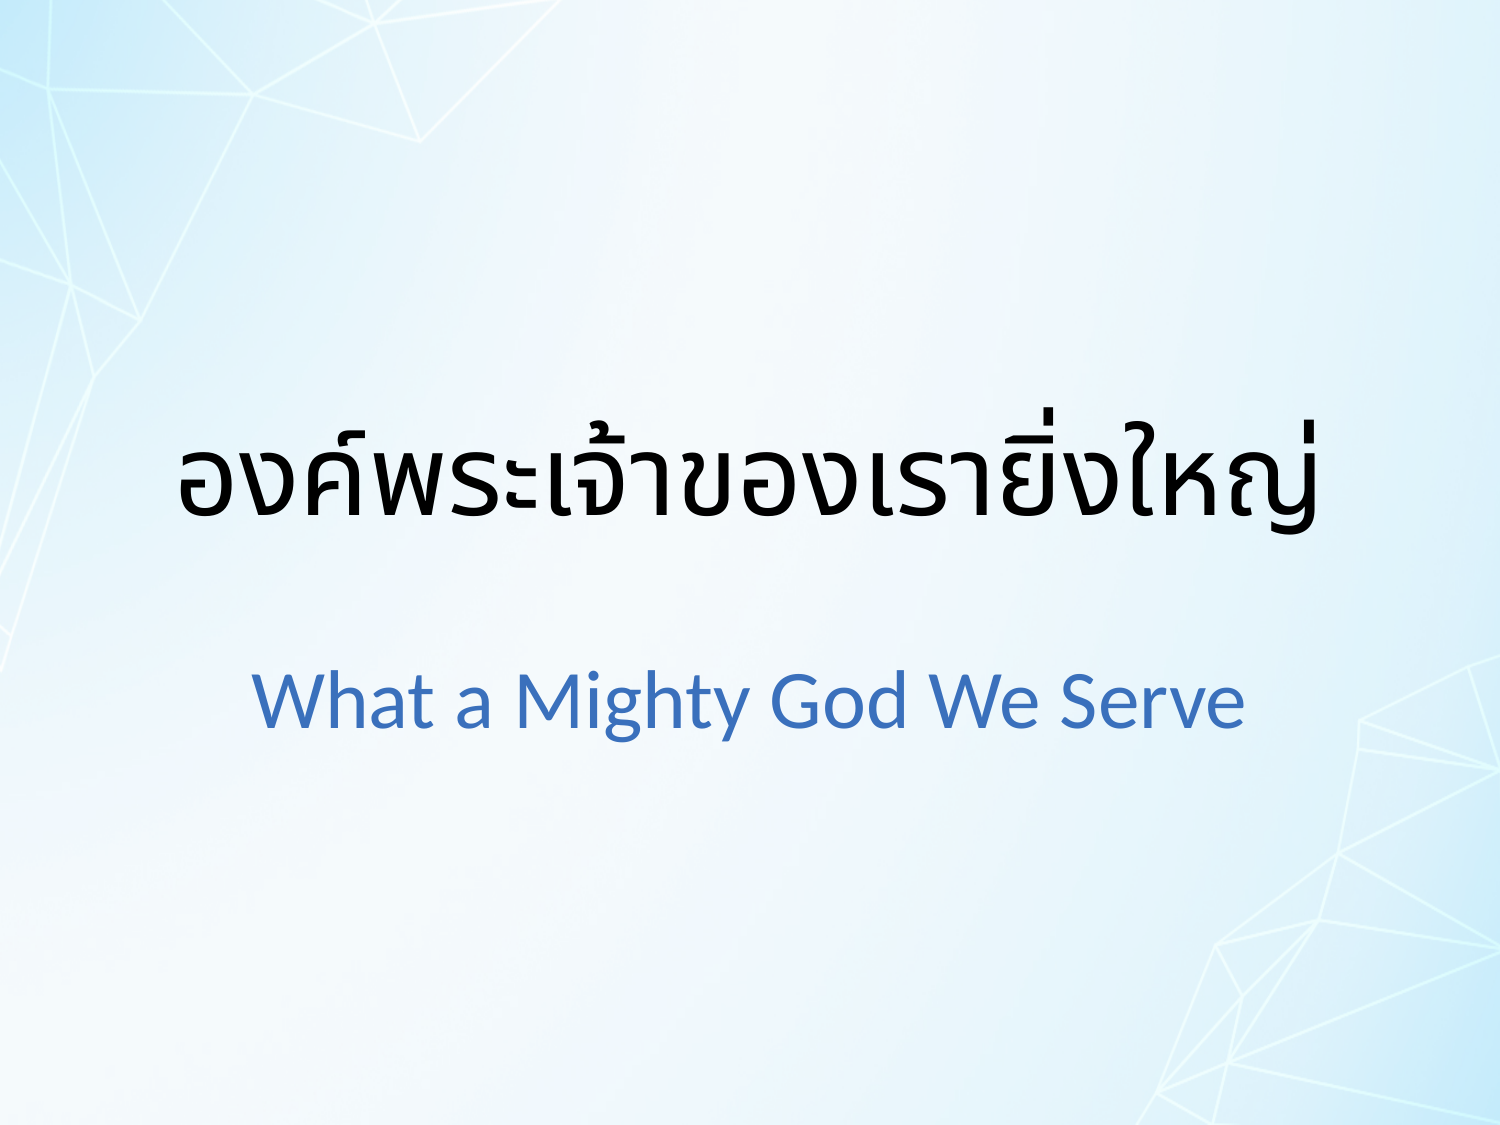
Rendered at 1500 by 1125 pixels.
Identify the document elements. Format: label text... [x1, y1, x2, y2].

title องค์พระเจ้าของเรายิ่งใหญ่ [112, 349, 1388, 591]
subtitle What a Mighty God We Serve [225, 637, 1275, 925]
